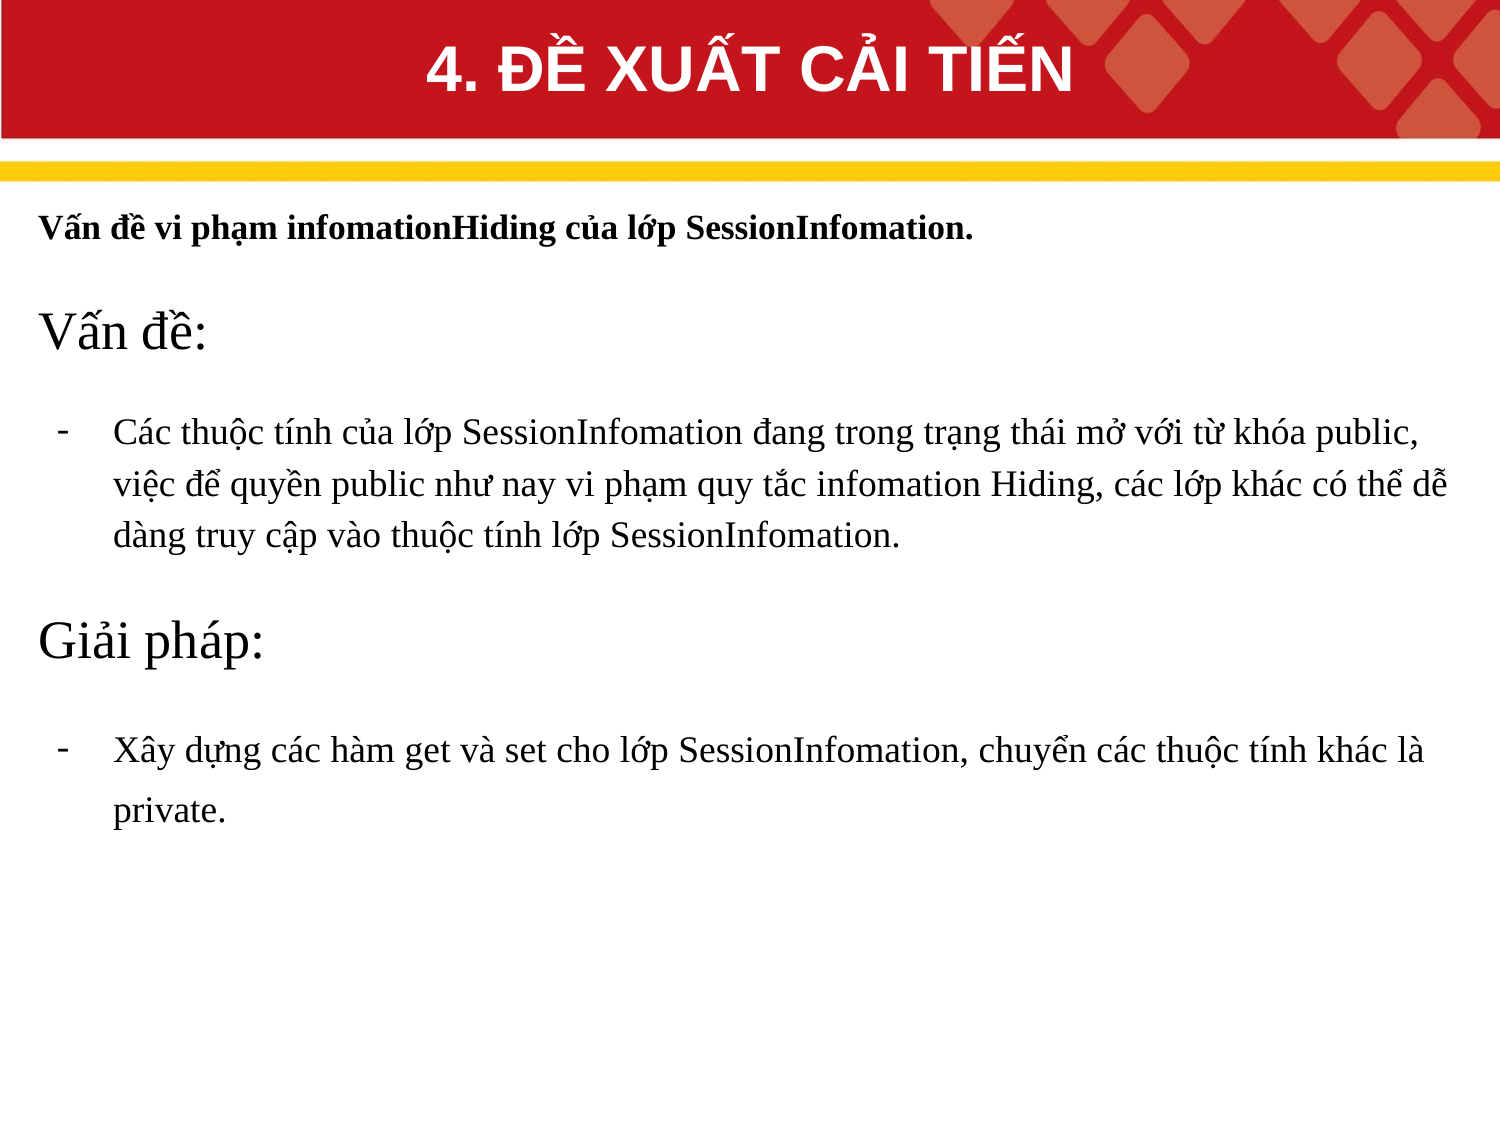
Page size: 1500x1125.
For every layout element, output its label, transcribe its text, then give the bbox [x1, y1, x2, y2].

text_box Vấn đề vi phạm infomationHiding của lớp SessionInfomation. Vấn đề: Các thuộc tính của lớp SessionInfomation đang trong trạng thái mở với từ khóa public, việc để quyền public như nay vi phạm quy tắc infomation Hiding, các lớp khác có thể dễ dàng truy cập vào thuộc tính lớp SessionInfomation. Giải pháp: Xây dựng các hàm get và set cho lớp SessionInfomation, chuyển các thuộc tính khác là private. [23, 182, 1500, 1119]
picture [0, 0, 1500, 1125]
title 4. ĐỀ XUẤT CẢI TIẾN [31, 0, 1471, 141]
